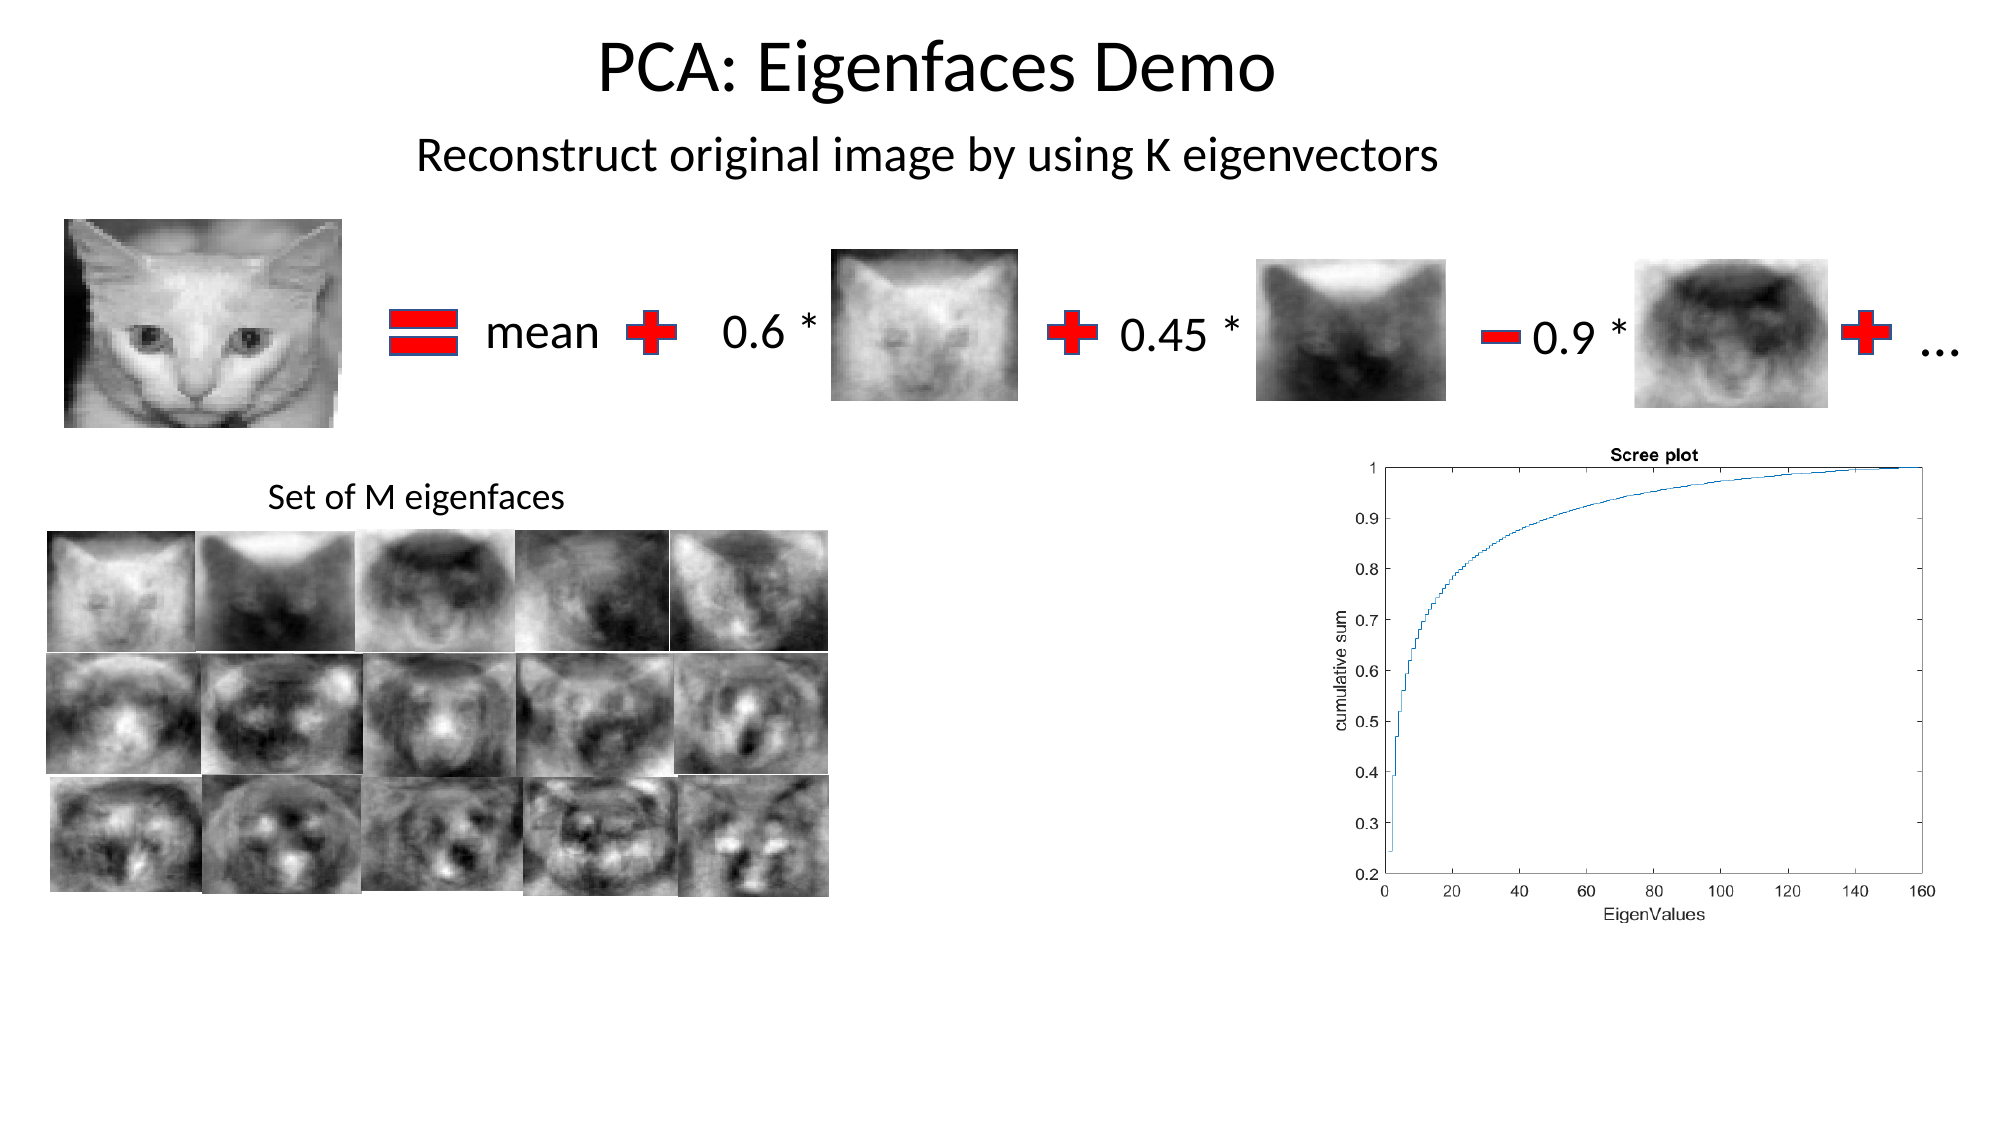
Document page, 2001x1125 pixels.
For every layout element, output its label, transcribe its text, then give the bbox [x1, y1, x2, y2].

text_box [1841, 310, 1892, 355]
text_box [46, 528, 829, 897]
picture [1634, 258, 1828, 408]
text_box 0.9 * [1517, 297, 1634, 373]
text_box [389, 336, 458, 356]
text_box Set of M eigenfaces [253, 464, 581, 525]
text_box mean [470, 291, 616, 367]
text_box Reconstruct original image by using K eigenvectors [401, 113, 1455, 189]
text_box 0.45 * [1105, 294, 1256, 370]
picture [1331, 443, 1941, 923]
picture [830, 249, 1018, 401]
picture [1256, 258, 1446, 401]
text_box 0.6 * [707, 291, 830, 367]
text_box [1047, 310, 1098, 355]
text_box … [1905, 290, 1976, 376]
text_box [626, 310, 677, 355]
text_box PCA: Eigenfaces Demo [582, 9, 1294, 114]
picture [63, 219, 342, 428]
text_box [389, 309, 458, 329]
text_box [1481, 330, 1517, 344]
